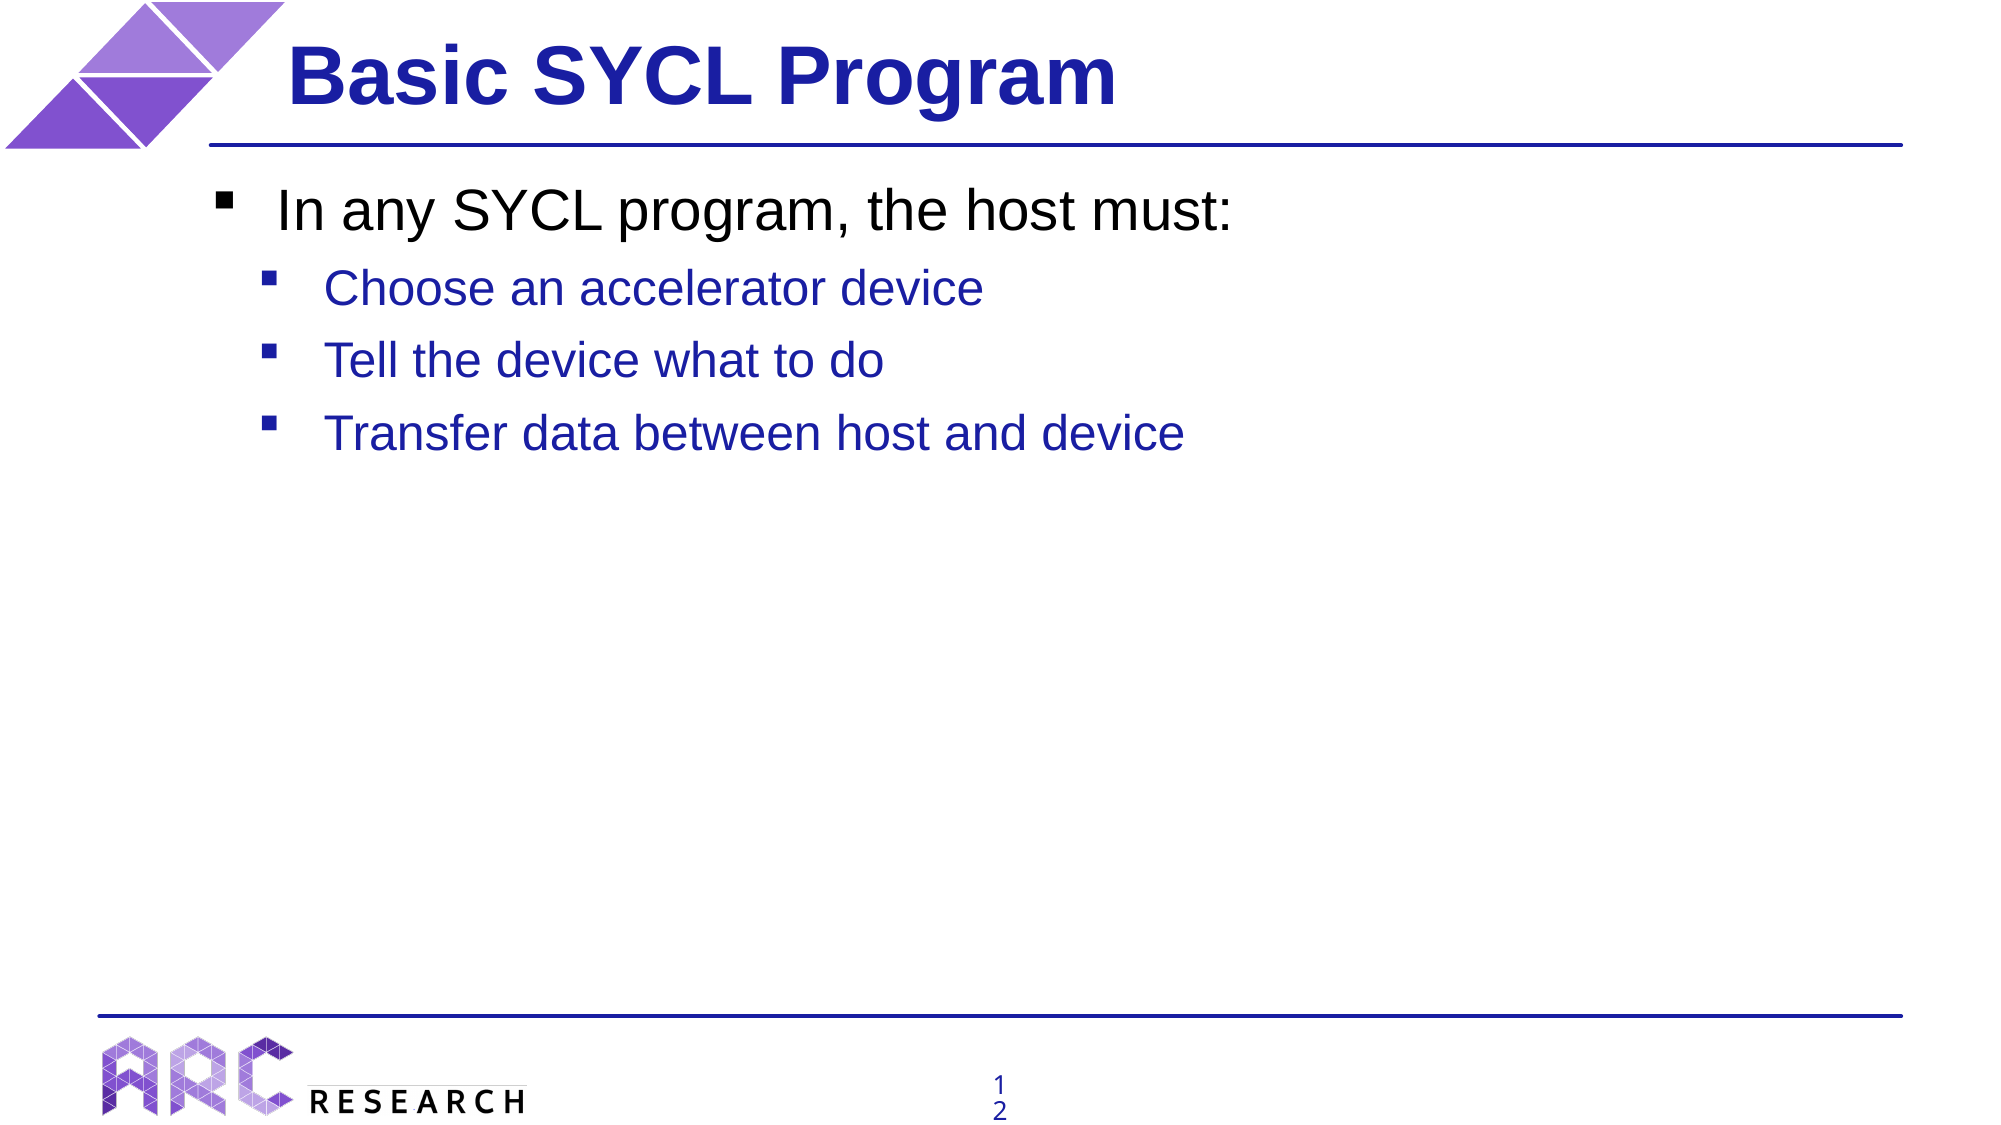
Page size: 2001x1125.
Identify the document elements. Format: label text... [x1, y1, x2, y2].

slide_number 12 [992, 1067, 1008, 1101]
picture [99, 1036, 296, 1119]
title Basic SYCL Program [266, 0, 1466, 143]
text_box In any SYCL program, the host must: Choose an accelerator device Tell the device what to do Transfer data between host and device [201, 172, 1664, 1006]
picture [307, 1083, 527, 1116]
